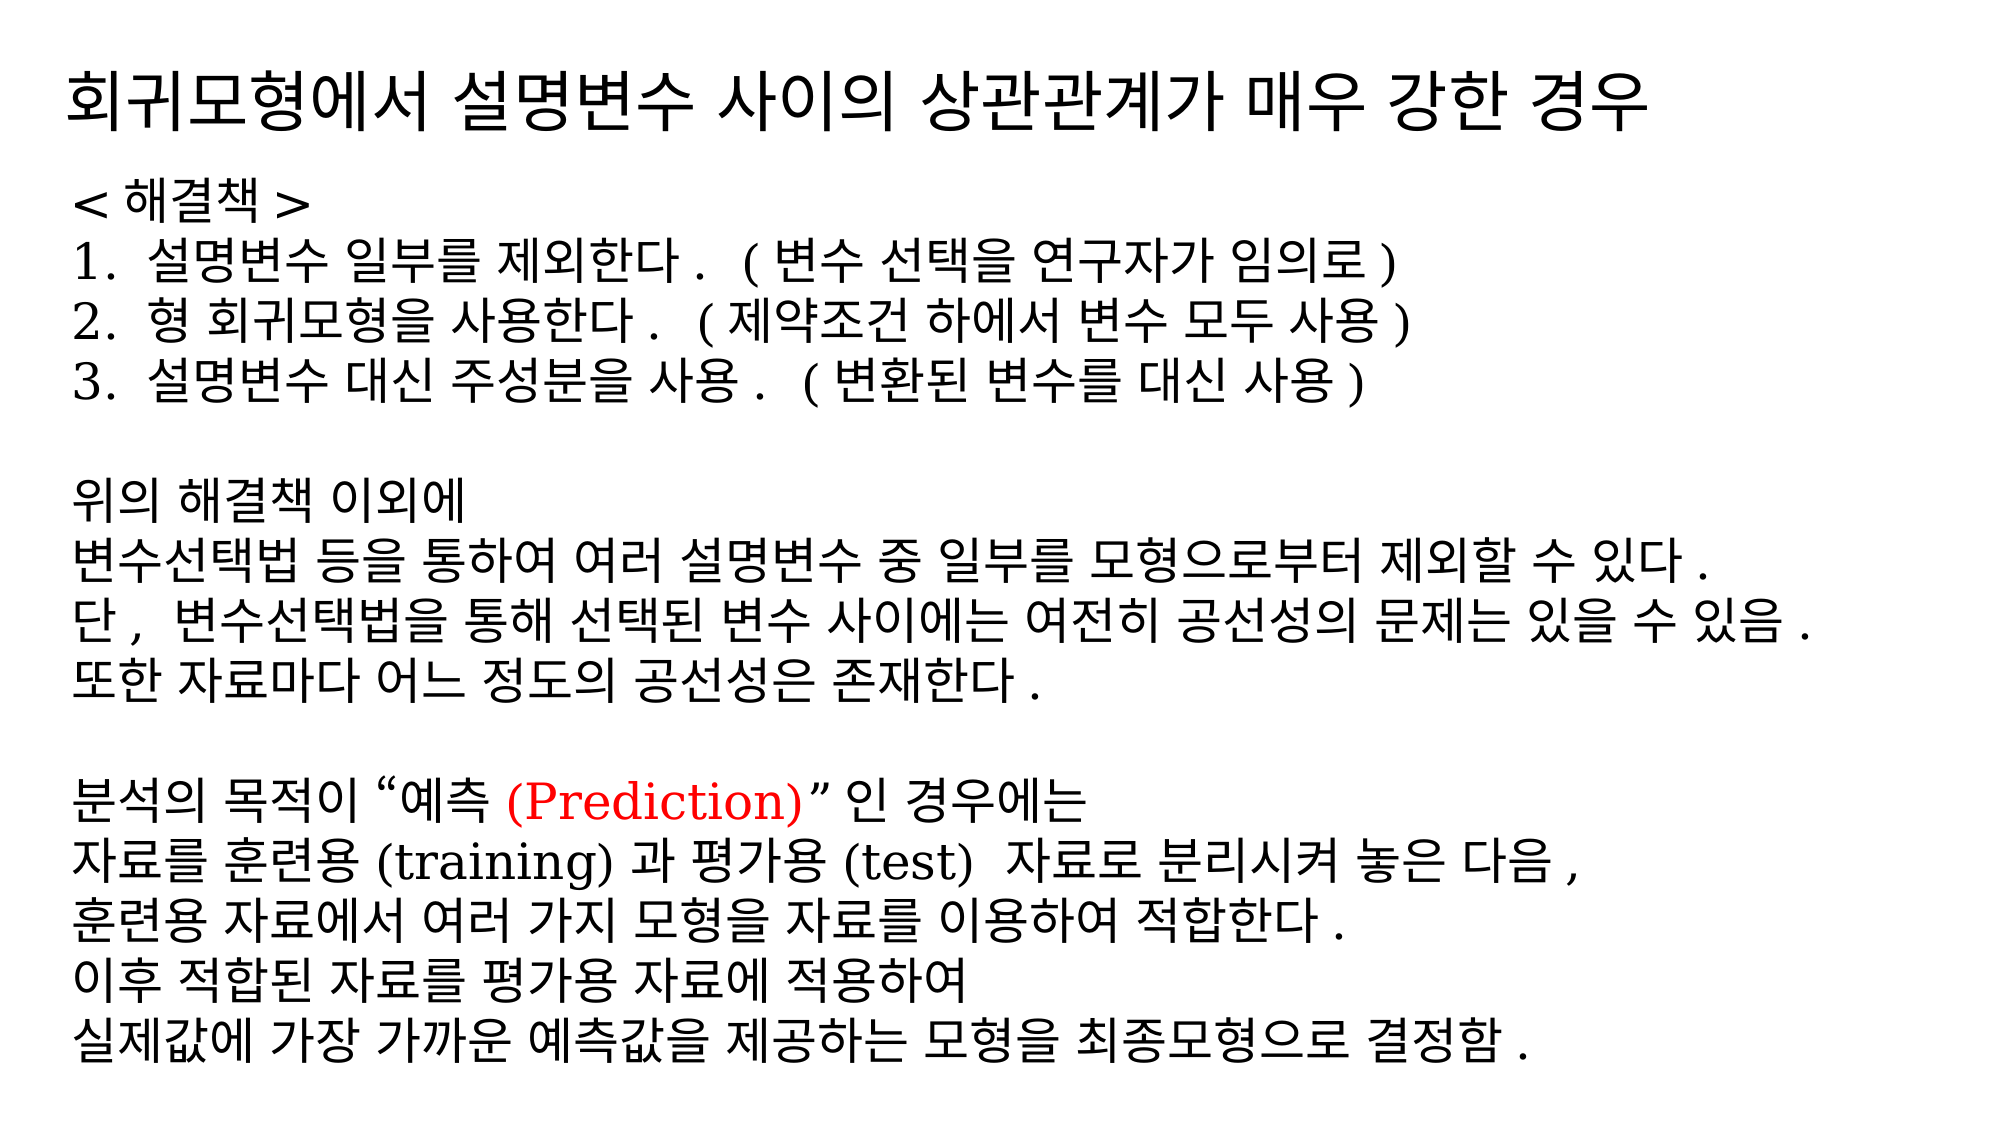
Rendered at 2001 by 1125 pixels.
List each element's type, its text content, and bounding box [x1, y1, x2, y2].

text_box 회귀모형에서 설명변수 사이의 상관관계가 매우 강한 경우 [49, 52, 1890, 148]
